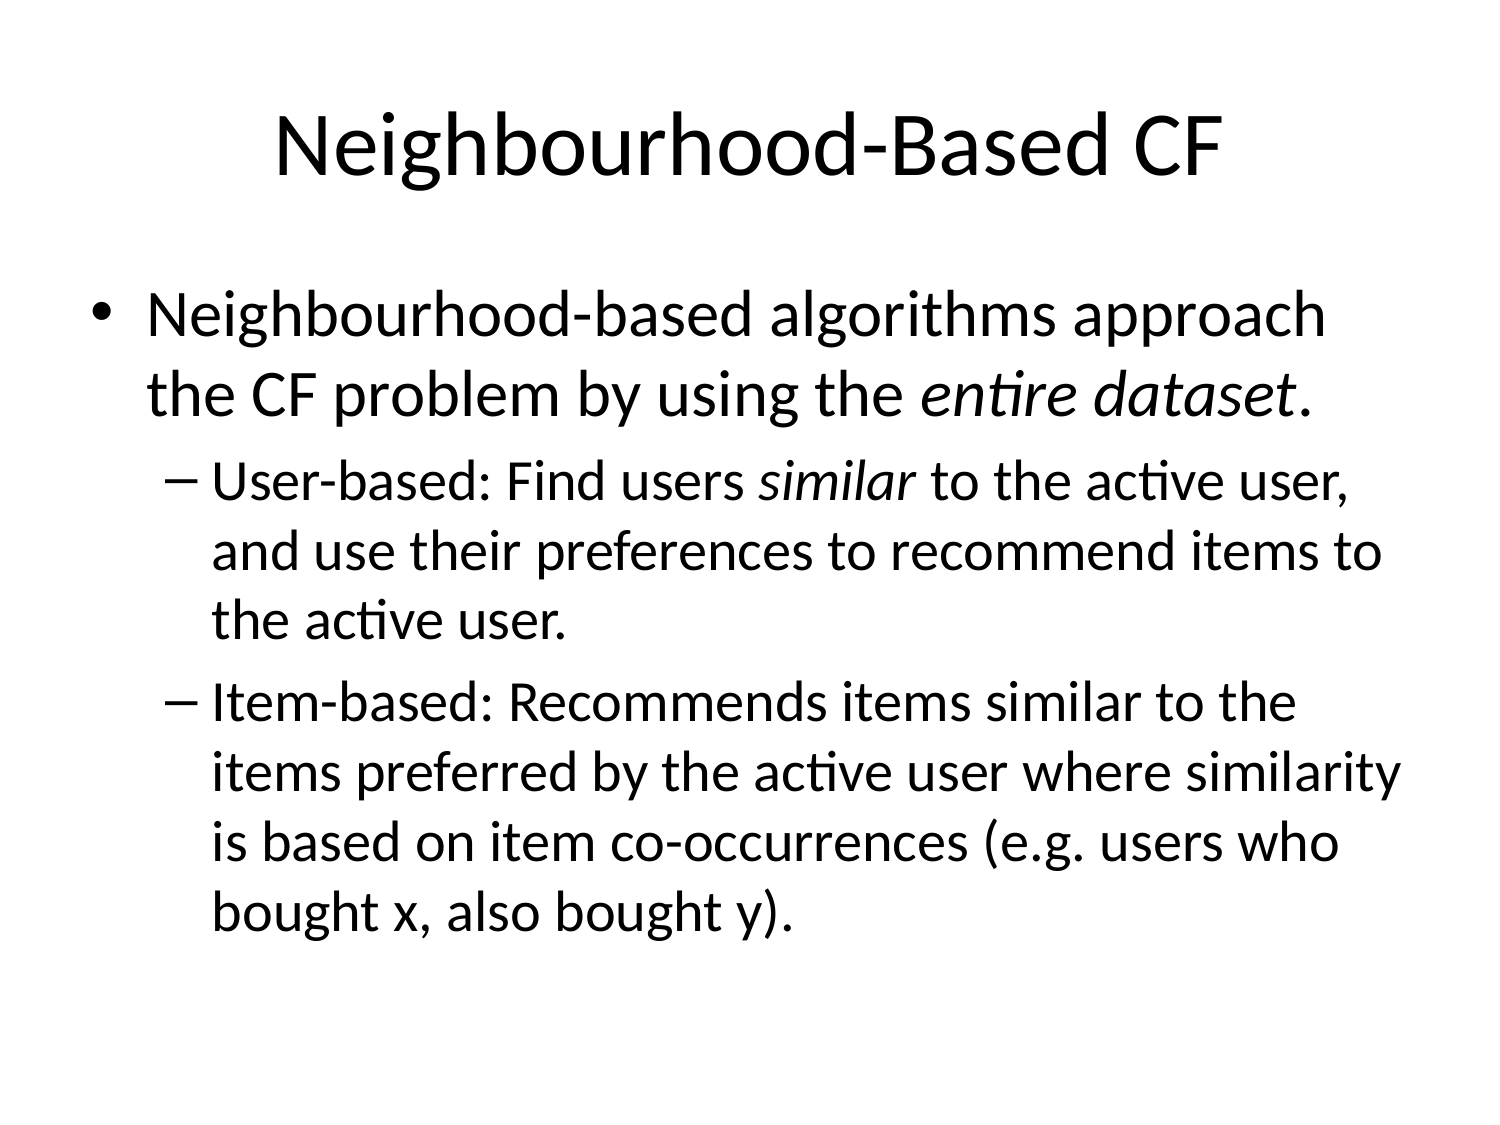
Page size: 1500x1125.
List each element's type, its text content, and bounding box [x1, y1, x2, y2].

title Neighbourhood-Based CF [75, 45, 1425, 233]
list Neighbourhood-based algorithms approach the CF problem by using the entire dataset. User-based: Find users similar to the active user, and use their preferences to recommend items to the active user. Item-based: Recommends items similar to the items preferred by the active user where similarity is based on item co-occurrences (e.g. users who bought x, also bought y). [75, 262, 1425, 1005]
